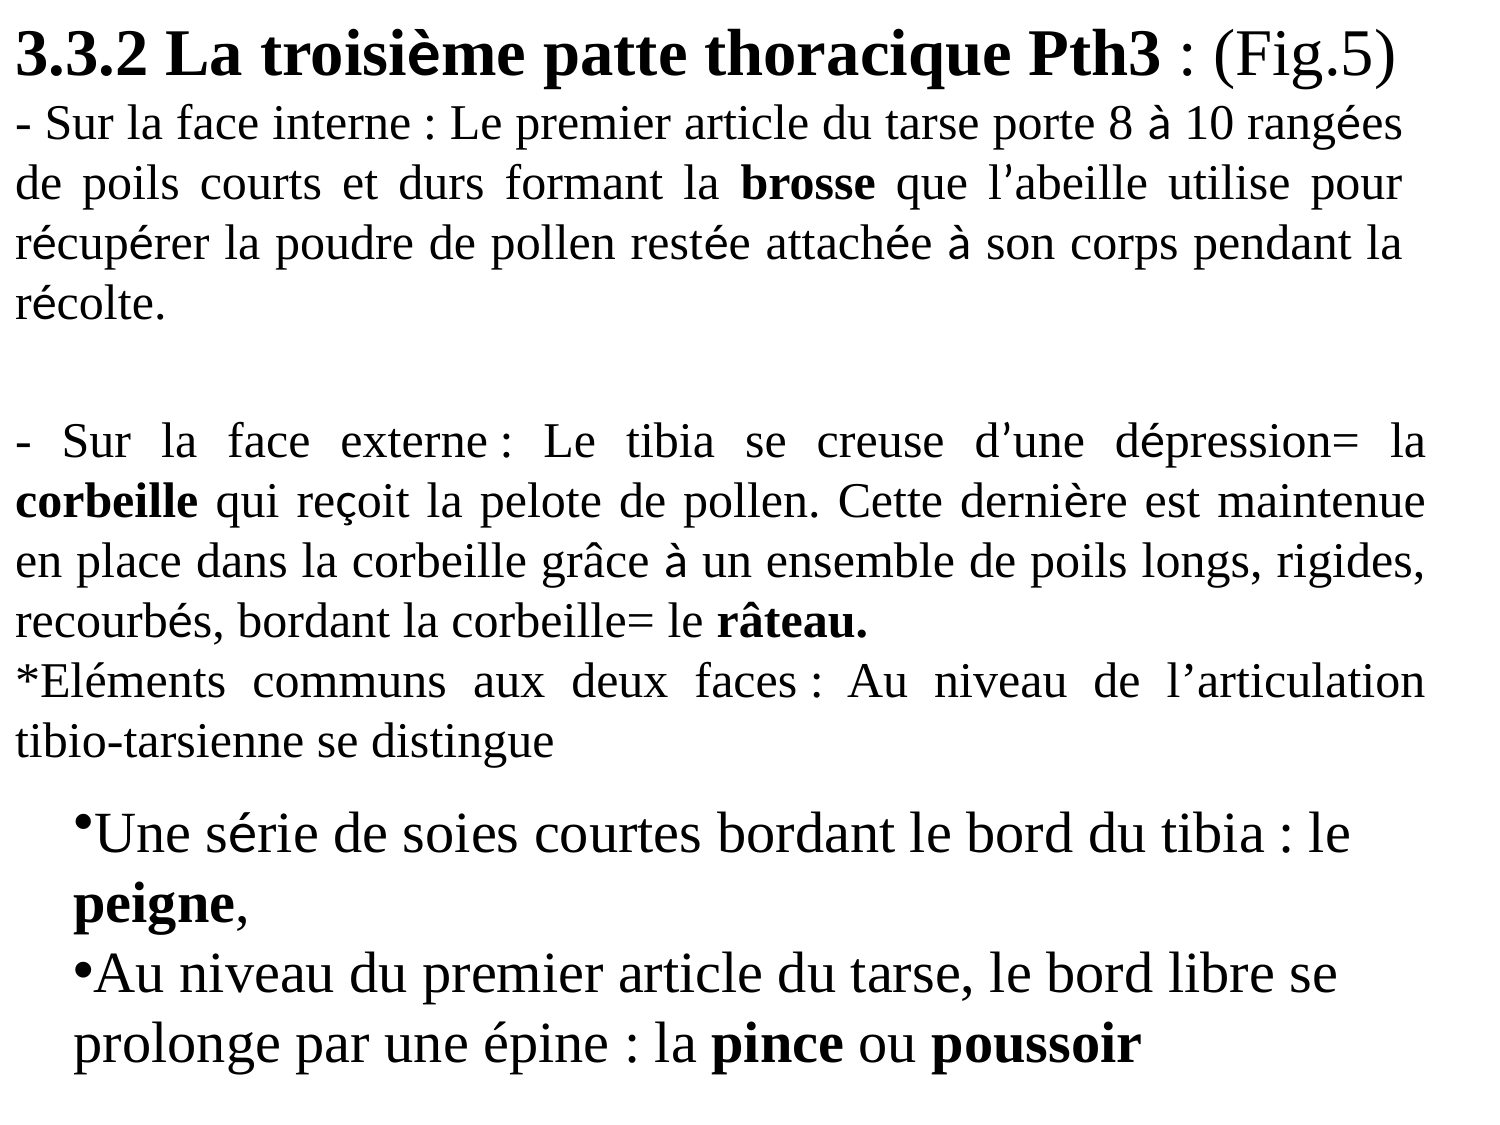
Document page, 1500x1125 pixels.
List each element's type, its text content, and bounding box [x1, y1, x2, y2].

text_box 3.3.2 La troisième patte thoracique Pth3 : (Fig.5) - Sur la face interne : Le premier article du tarse porte 8 à 10 rangées de poils courts et durs formant la brosse que l’abeille utilise pour récupérer la poudre de pollen restée attachée à son corps pendant la récolte. [0, 1, 1418, 337]
text_box Une série de soies courtes bordant le bord du tibia : le peigne, Au niveau du premier article du tarse, le bord libre se prolonge par une épine : la pince ou poussoir [58, 786, 1453, 1082]
text_box - Sur la face externe : Le tibia se creuse d’une dépression= la corbeille qui reçoit la pelote de pollen. Cette dernière est maintenue en place dans la corbeille grâce à un ensemble de poils longs, rigides, recourbés, bordant la corbeille= le râteau. *Eléments communs aux deux faces : Au niveau de l’articulation tibio-tarsienne se distingue [0, 400, 1442, 776]
